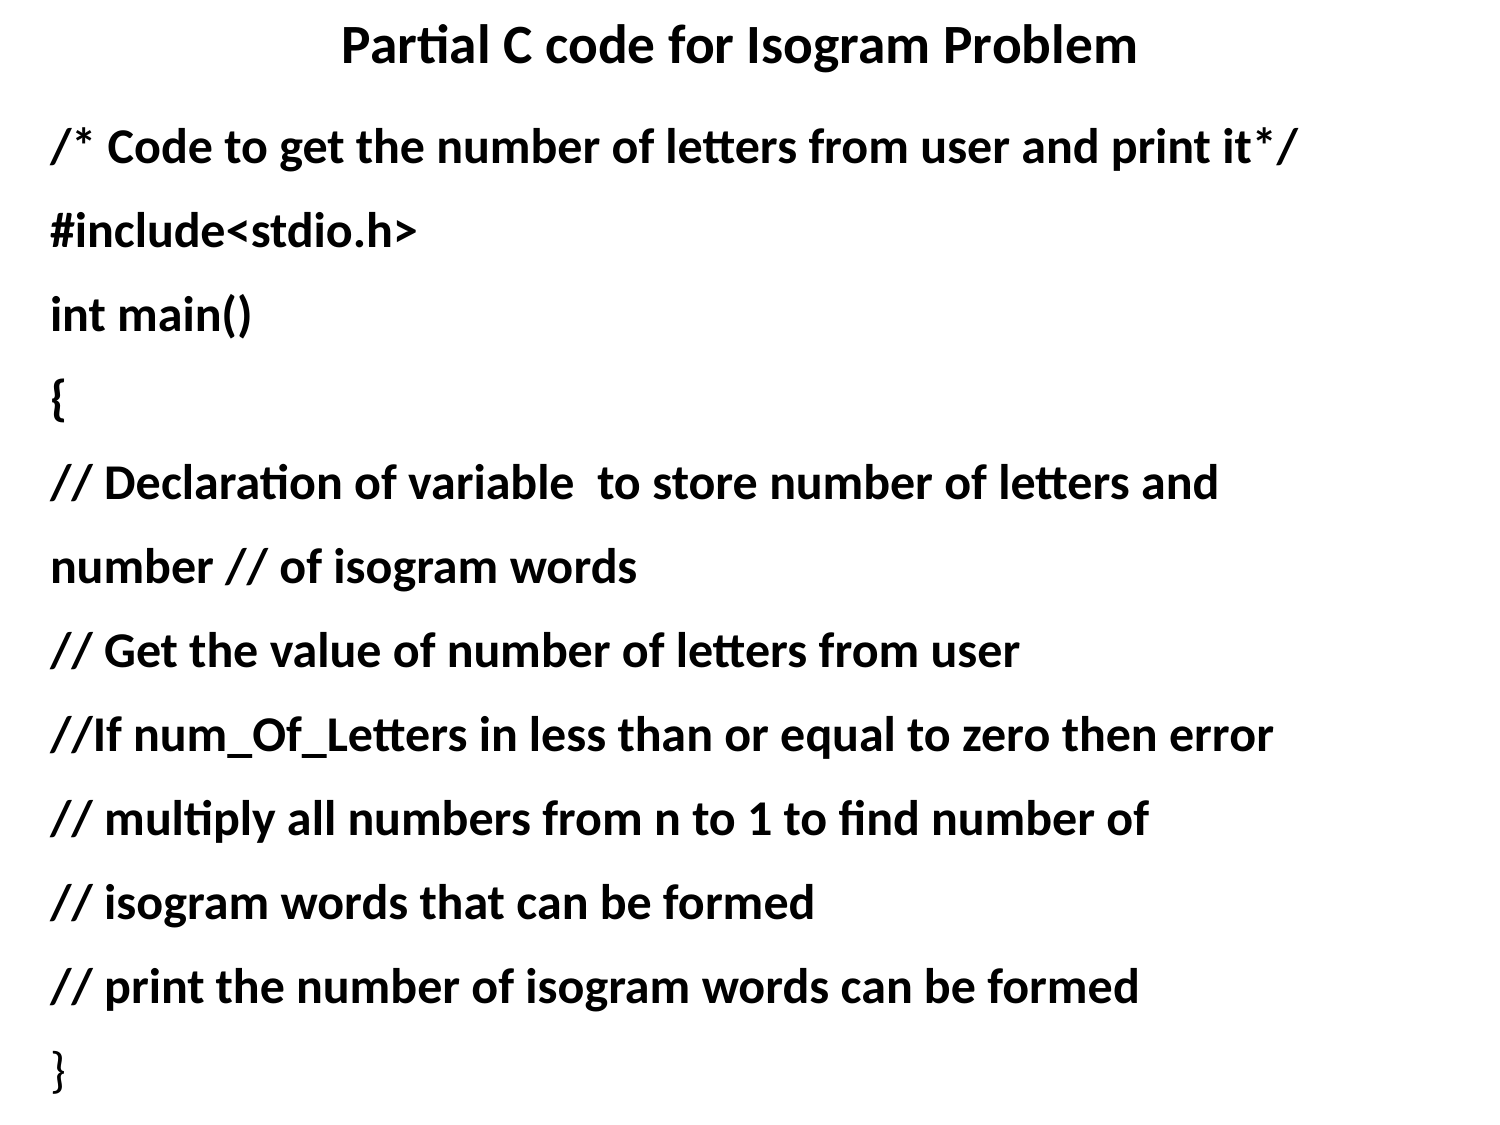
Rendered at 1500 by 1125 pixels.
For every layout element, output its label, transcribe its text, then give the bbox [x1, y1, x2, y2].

text_box /* Code to get the number of letters from user and print it*/ #include<stdio.h> int main() { // Declaration of variable to store number of letters and number // of isogram words // Get the value of number of letters from user //If num_Of_Letters in less than or equal to zero then error // multiply all numbers from n to 1 to find number of // isogram words that can be formed // print the number of isogram words can be formed } [35, 81, 1442, 1105]
title Partial C code for Isogram Problem [28, 0, 1454, 82]
